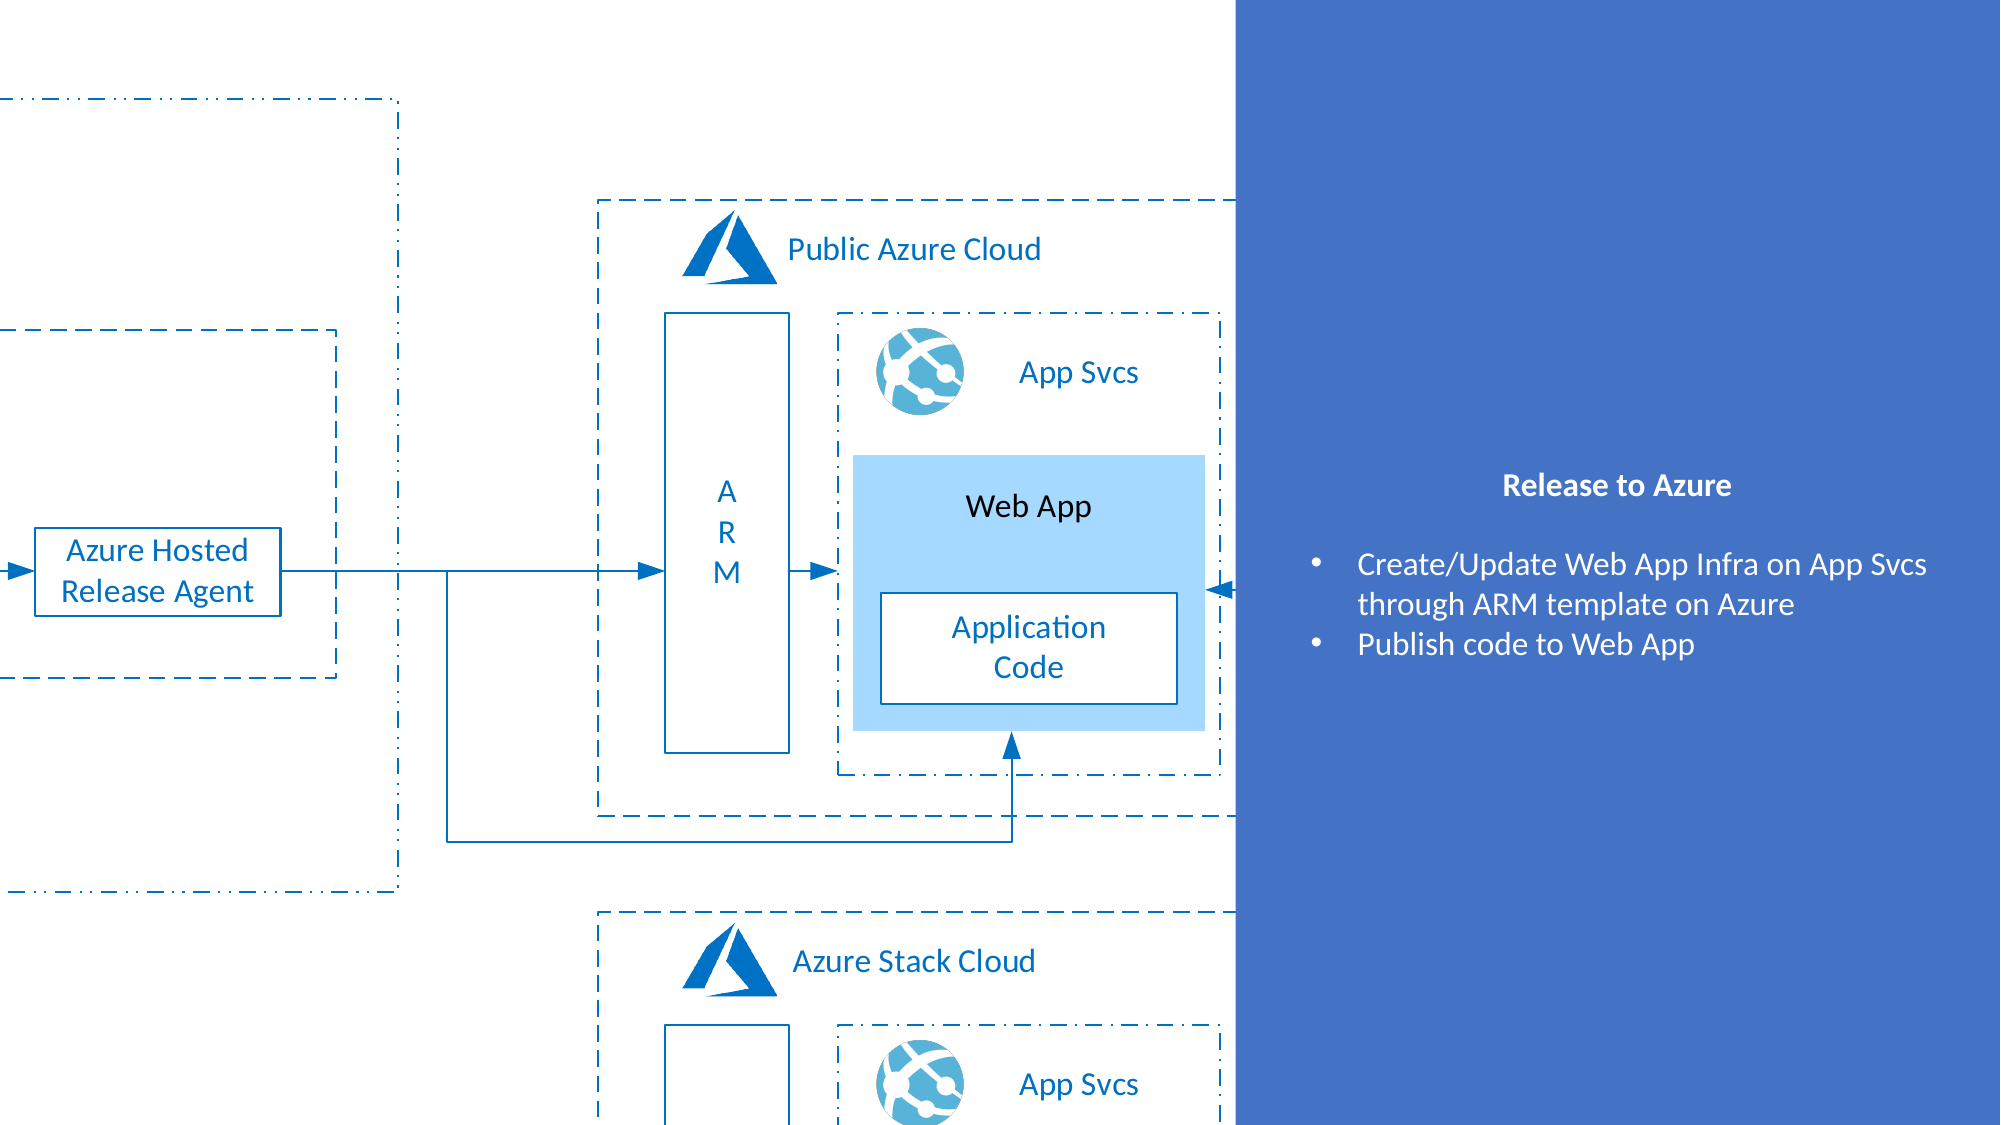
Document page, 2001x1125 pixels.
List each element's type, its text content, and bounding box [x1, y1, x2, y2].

text_box Release to Azure Create/Update Web App Infra on App Svcs through ARM template on Azure Publish code to Web App [1235, 0, 2000, 1125]
picture [0, 94, 1758, 1125]
